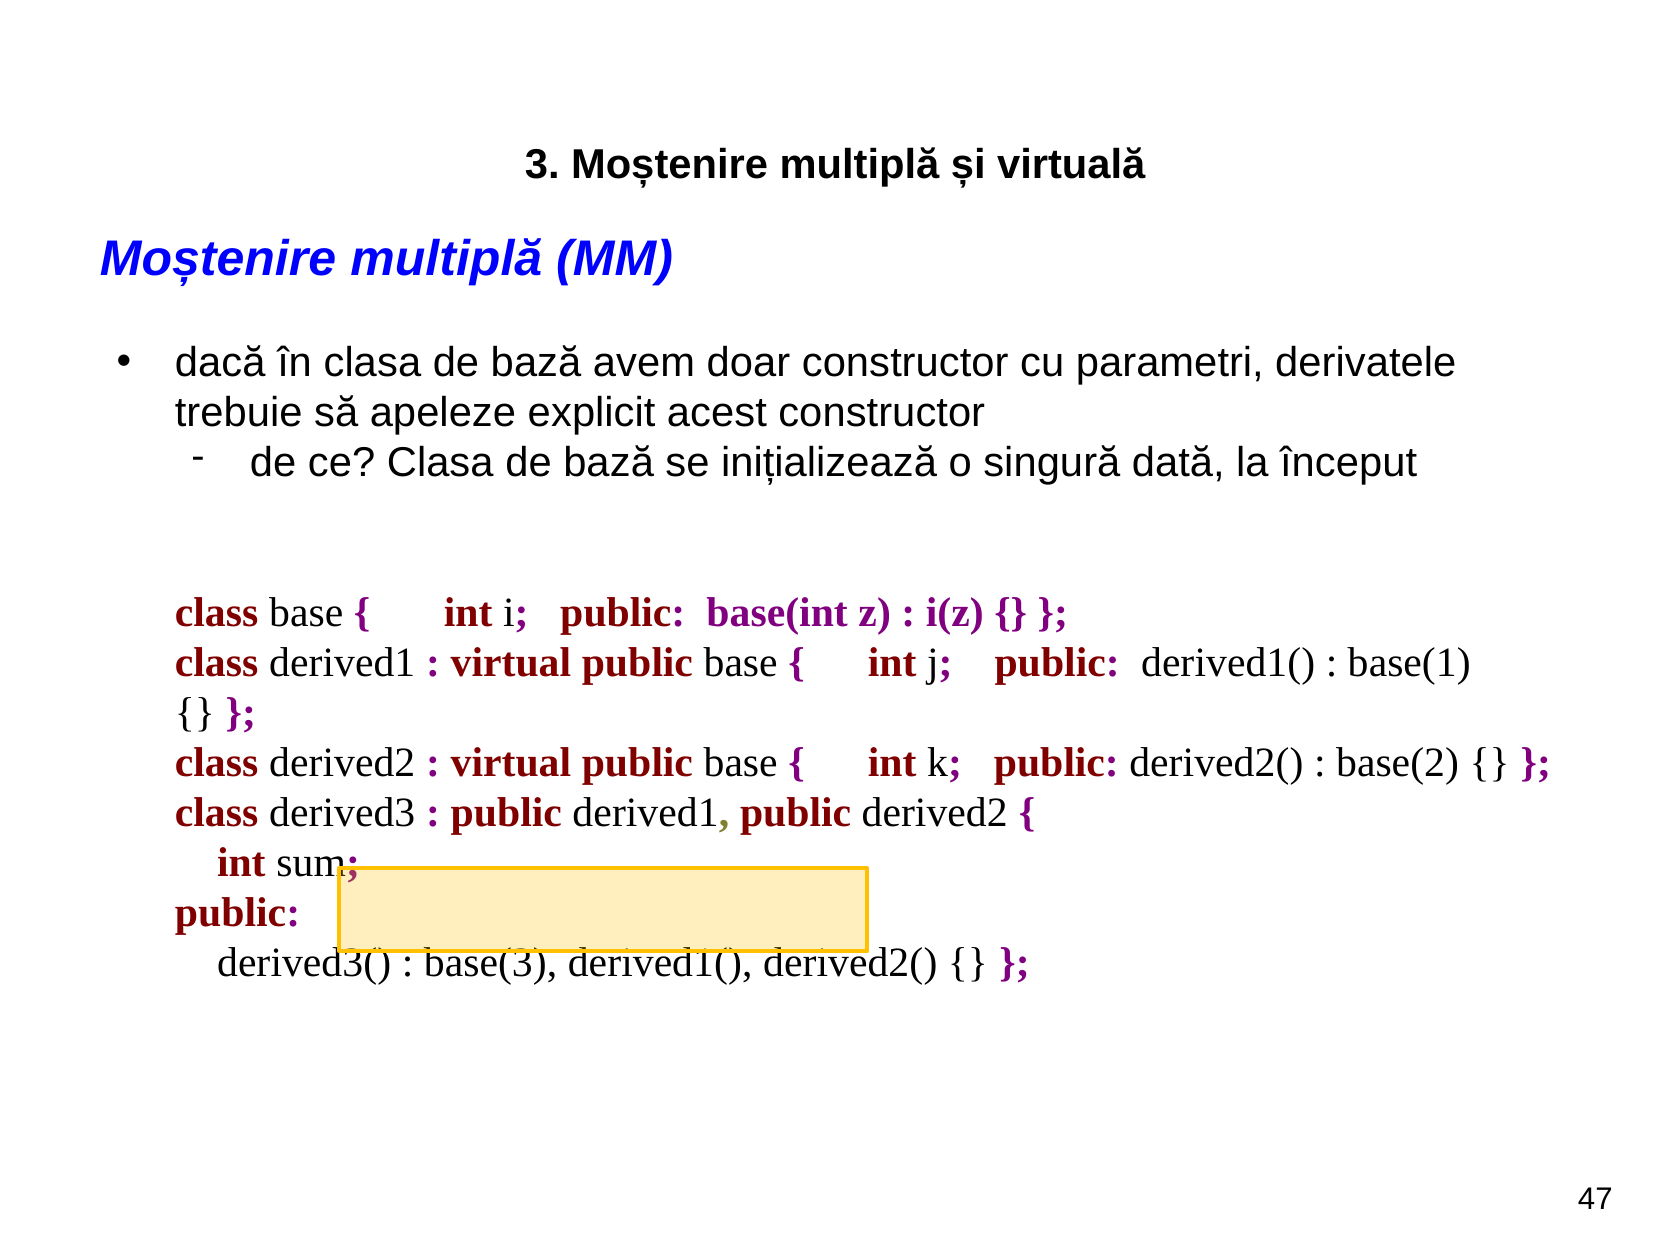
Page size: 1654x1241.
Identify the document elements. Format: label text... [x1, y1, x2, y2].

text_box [84, 209, 1568, 1164]
text_box 47 [1526, 1158, 1630, 1225]
text_box 3. Moștenire multiplă și virtuală [380, 135, 1290, 208]
